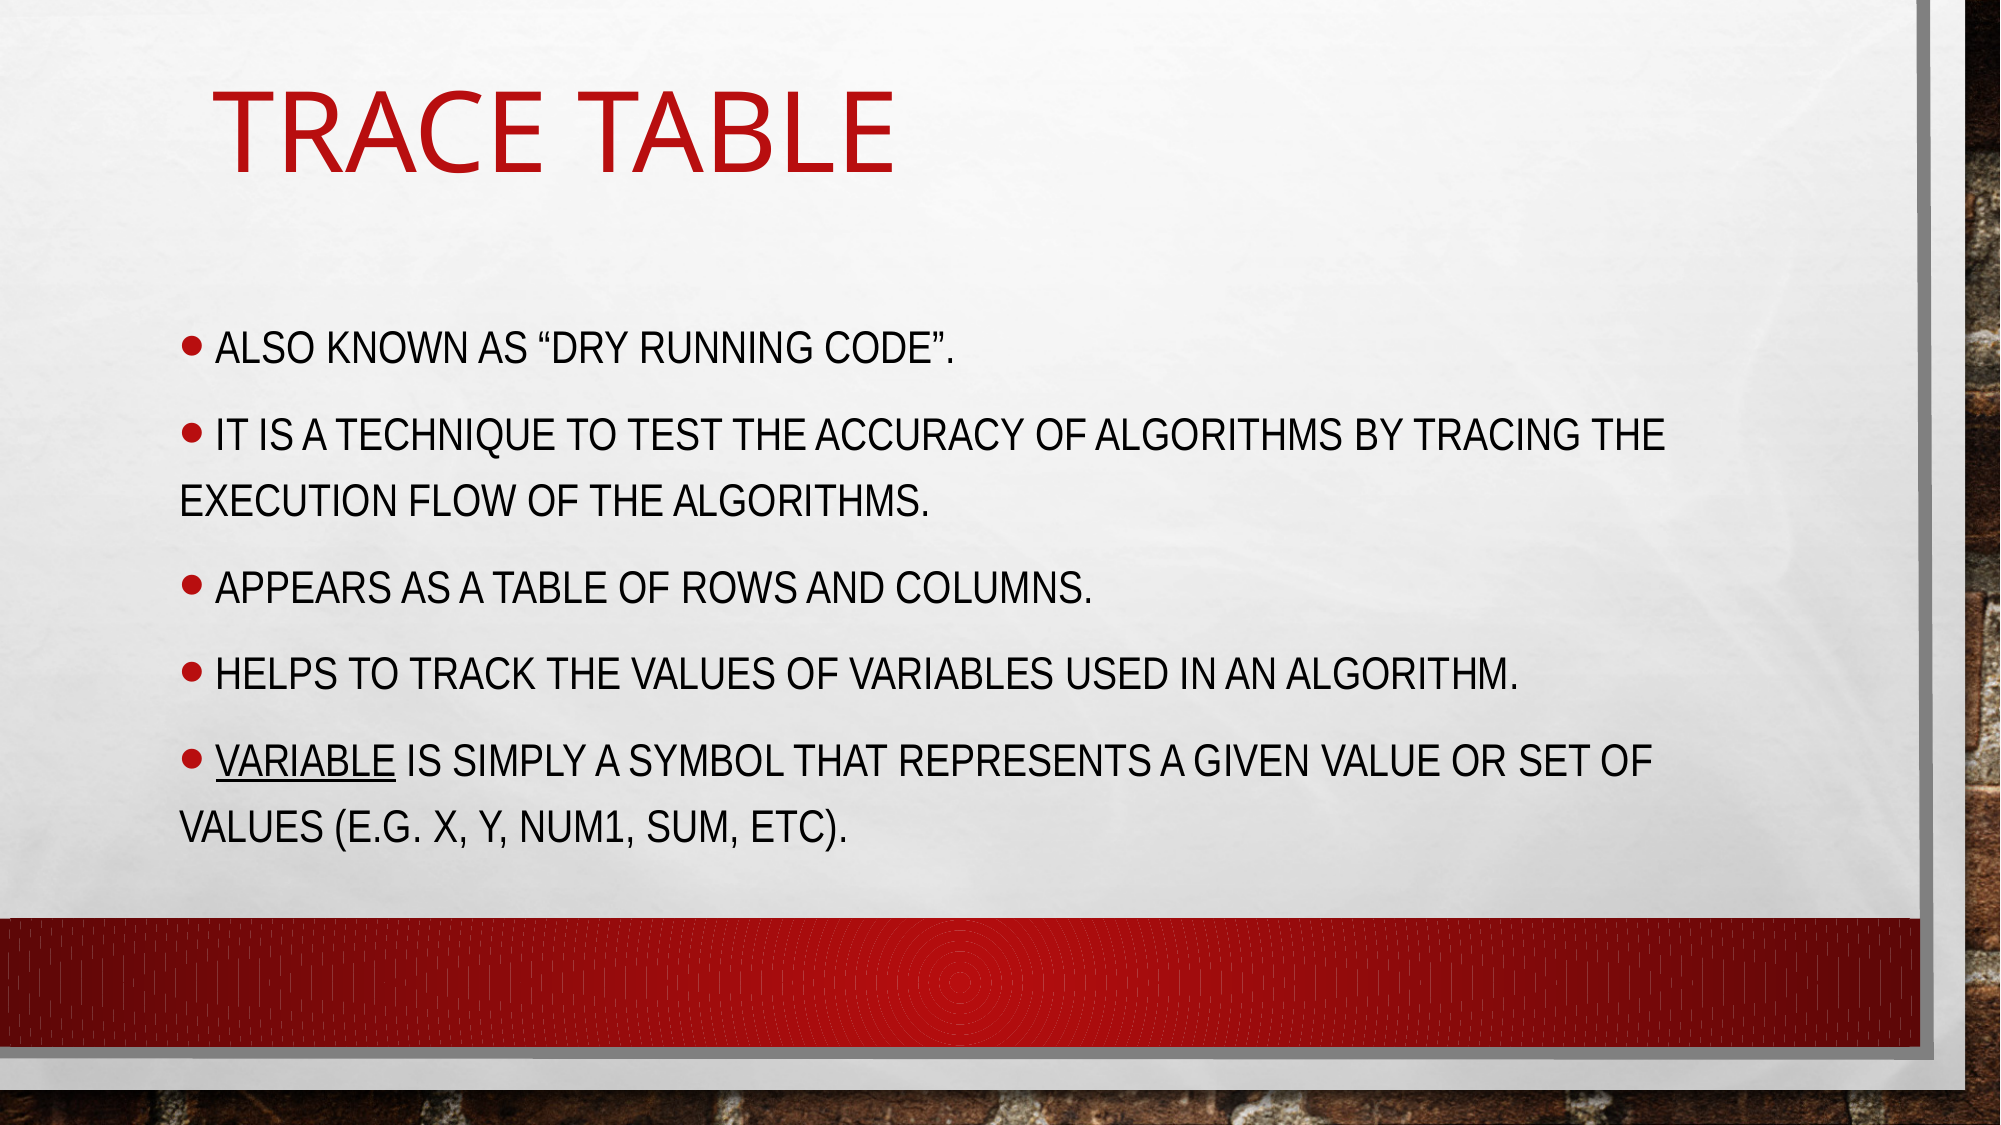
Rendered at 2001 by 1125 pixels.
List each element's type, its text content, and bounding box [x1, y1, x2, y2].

title Trace table [197, 41, 1904, 231]
picture [0, 0, 2000, 1125]
list also known as “dry running code”. It is a technique to test the accuracy of algorithms by tracing the execution flow of the algorithms. appears as a table of rows and columns. helps to track the values of variables used in an algorithm. variable is simply a symbol that represents a given value or set of values (e.g. x, y, num1, sum, etc). [164, 254, 1807, 905]
